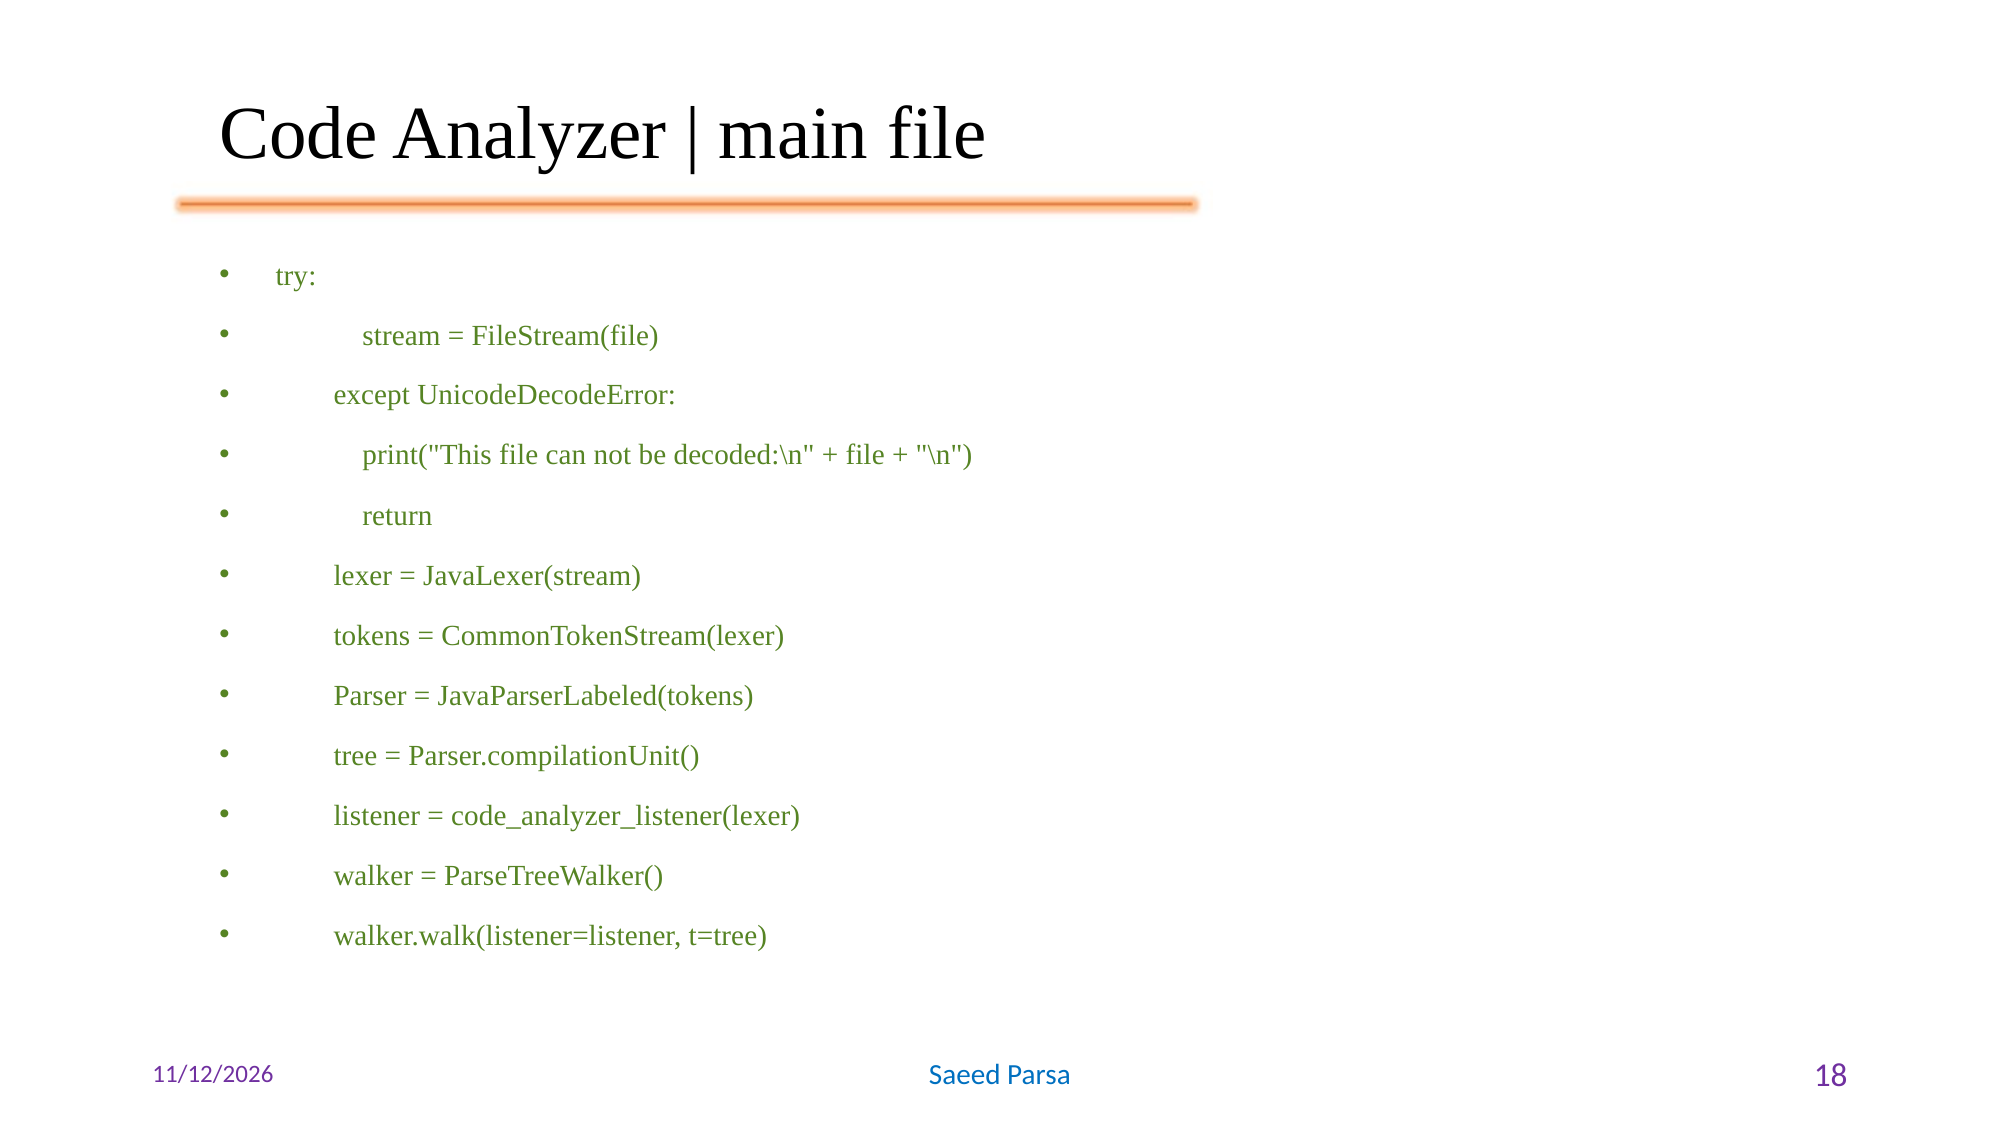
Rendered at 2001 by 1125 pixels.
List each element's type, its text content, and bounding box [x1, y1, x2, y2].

subtitle try: stream = FileStream(file) except UnicodeDecodeError: print("This file can not be decoded:\n" + file + "\n") return lexer = JavaLexer(stream) tokens = CommonTokenStream(lexer) Parser = JavaParserLabeled(tokens) tree = Parser.compilationUnit() listener = code_analyzer_listener(lexer) walker = ParseTreeWalker() walker.walk(listener=listener, t=tree) [204, 248, 1575, 1047]
footer Saeed Parsa [662, 1042, 1338, 1103]
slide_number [137, 1042, 588, 1103]
picture [152, 181, 1213, 237]
slide_number 18 [1412, 1042, 1863, 1103]
title Code Analyzer | main file [204, 86, 1376, 182]
